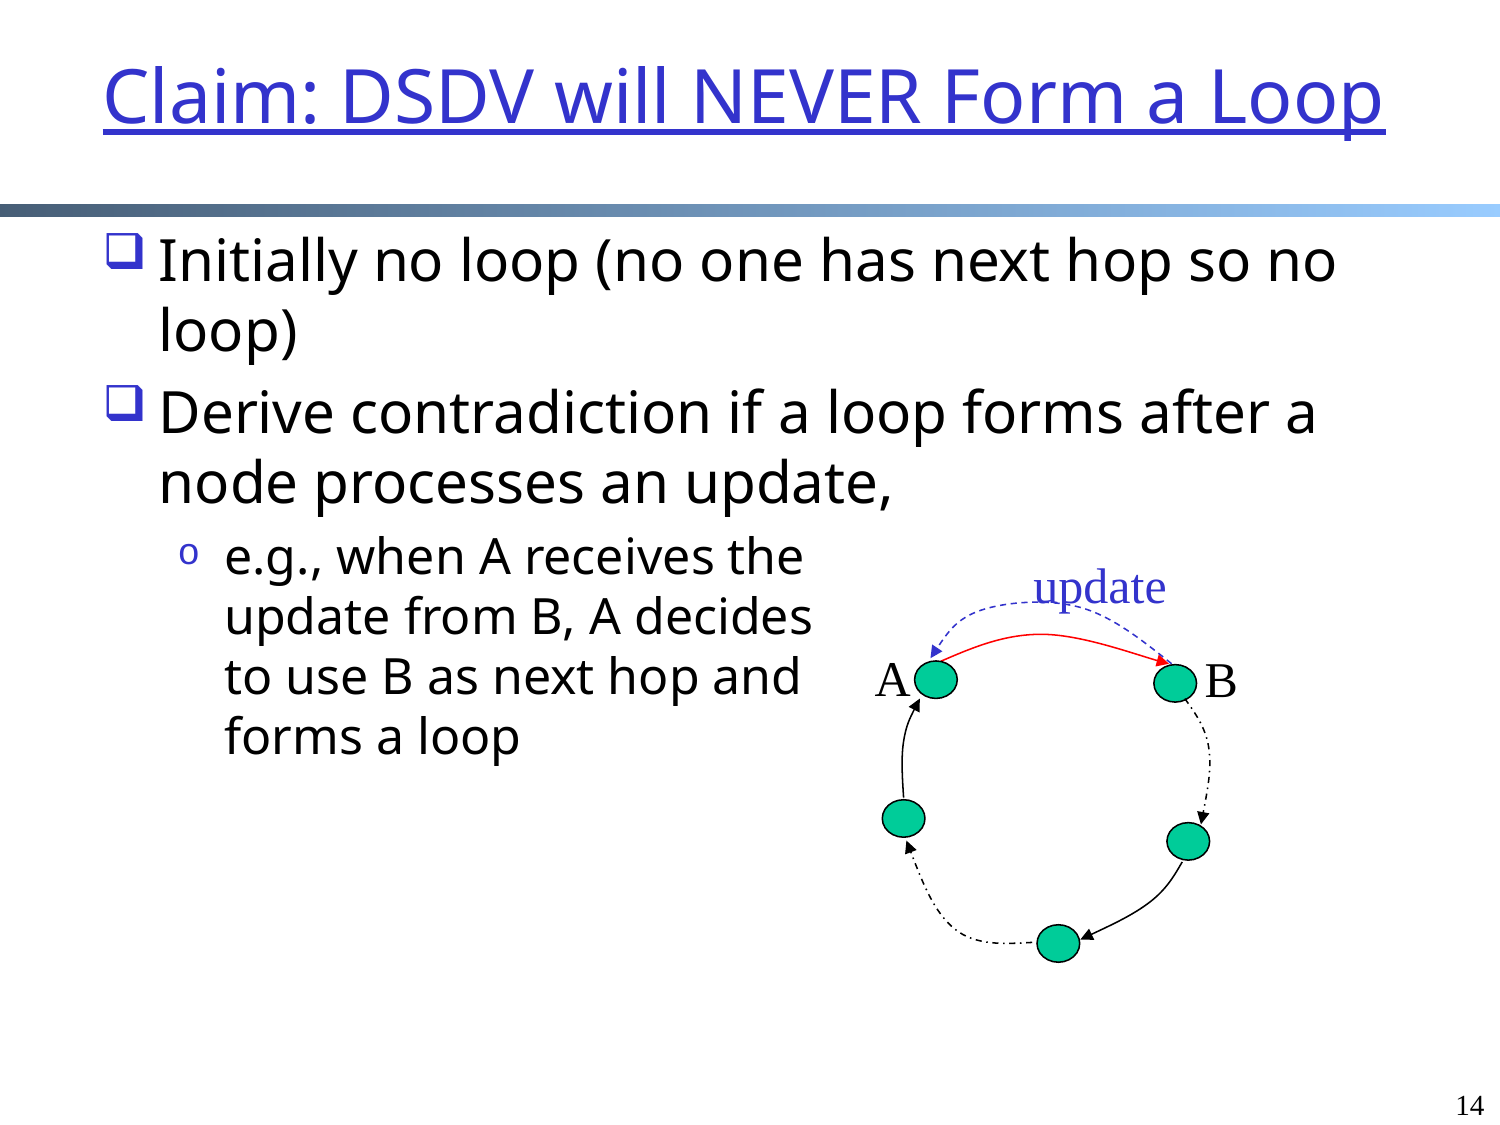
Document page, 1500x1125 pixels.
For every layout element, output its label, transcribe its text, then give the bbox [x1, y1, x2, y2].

list Initially no loop (no one has next hop so no loop) Derive contradiction if a loop forms after a node processes an update, e.g., when A receives the update from B, A decides to use B as next hop and forms a loop [87, 215, 1409, 1060]
text_box [945, 602, 1137, 637]
slide_number 14 [1387, 1078, 1500, 1125]
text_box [859, 638, 1255, 963]
text_box [1424, 204, 1428, 217]
title Claim: DSDV will NEVER Form a Loop [87, 0, 1454, 188]
text_box update [1018, 546, 1182, 621]
